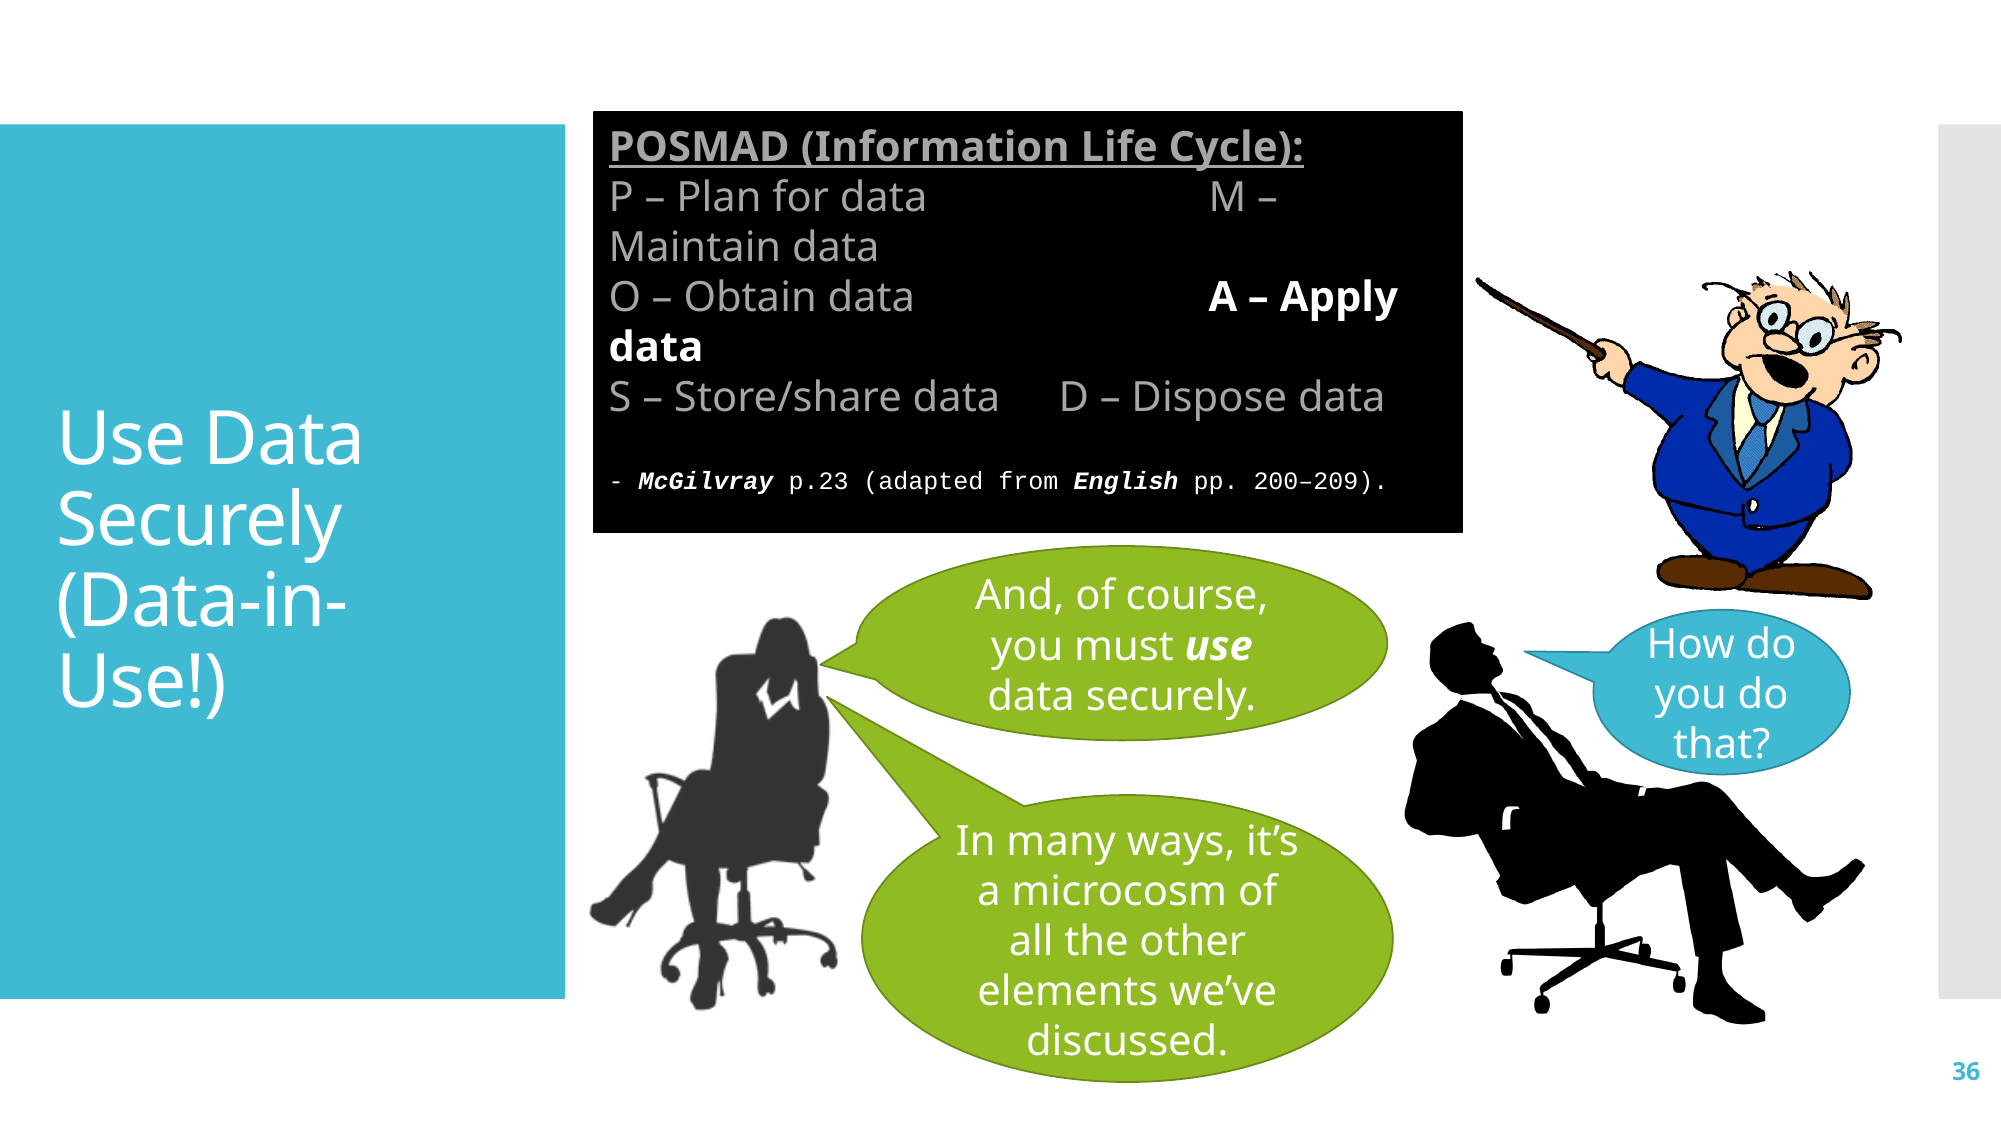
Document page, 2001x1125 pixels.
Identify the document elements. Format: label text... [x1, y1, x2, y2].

slide_number 36 [1744, 1042, 1996, 1103]
picture [1400, 618, 1869, 1028]
text_box POSMAD (Information Life Cycle): P – Plan for data M – Maintain data O – Obtain data A – Apply data S – Store/share data D – Dispose data - McGilvray p.23 (adapted from English pp. 200–209). [593, 111, 1463, 533]
text_box And, of course, you must use data securely. [882, 545, 1389, 742]
picture [500, 600, 928, 1028]
picture [1461, 237, 1912, 613]
title Use Data Securely (Data-in-Use!) [41, 184, 525, 940]
text_box How do you do that? [1662, 613, 1781, 618]
text_box In many ways, it’s a microcosm of all the other elements we’ve discussed. [918, 751, 1394, 1083]
